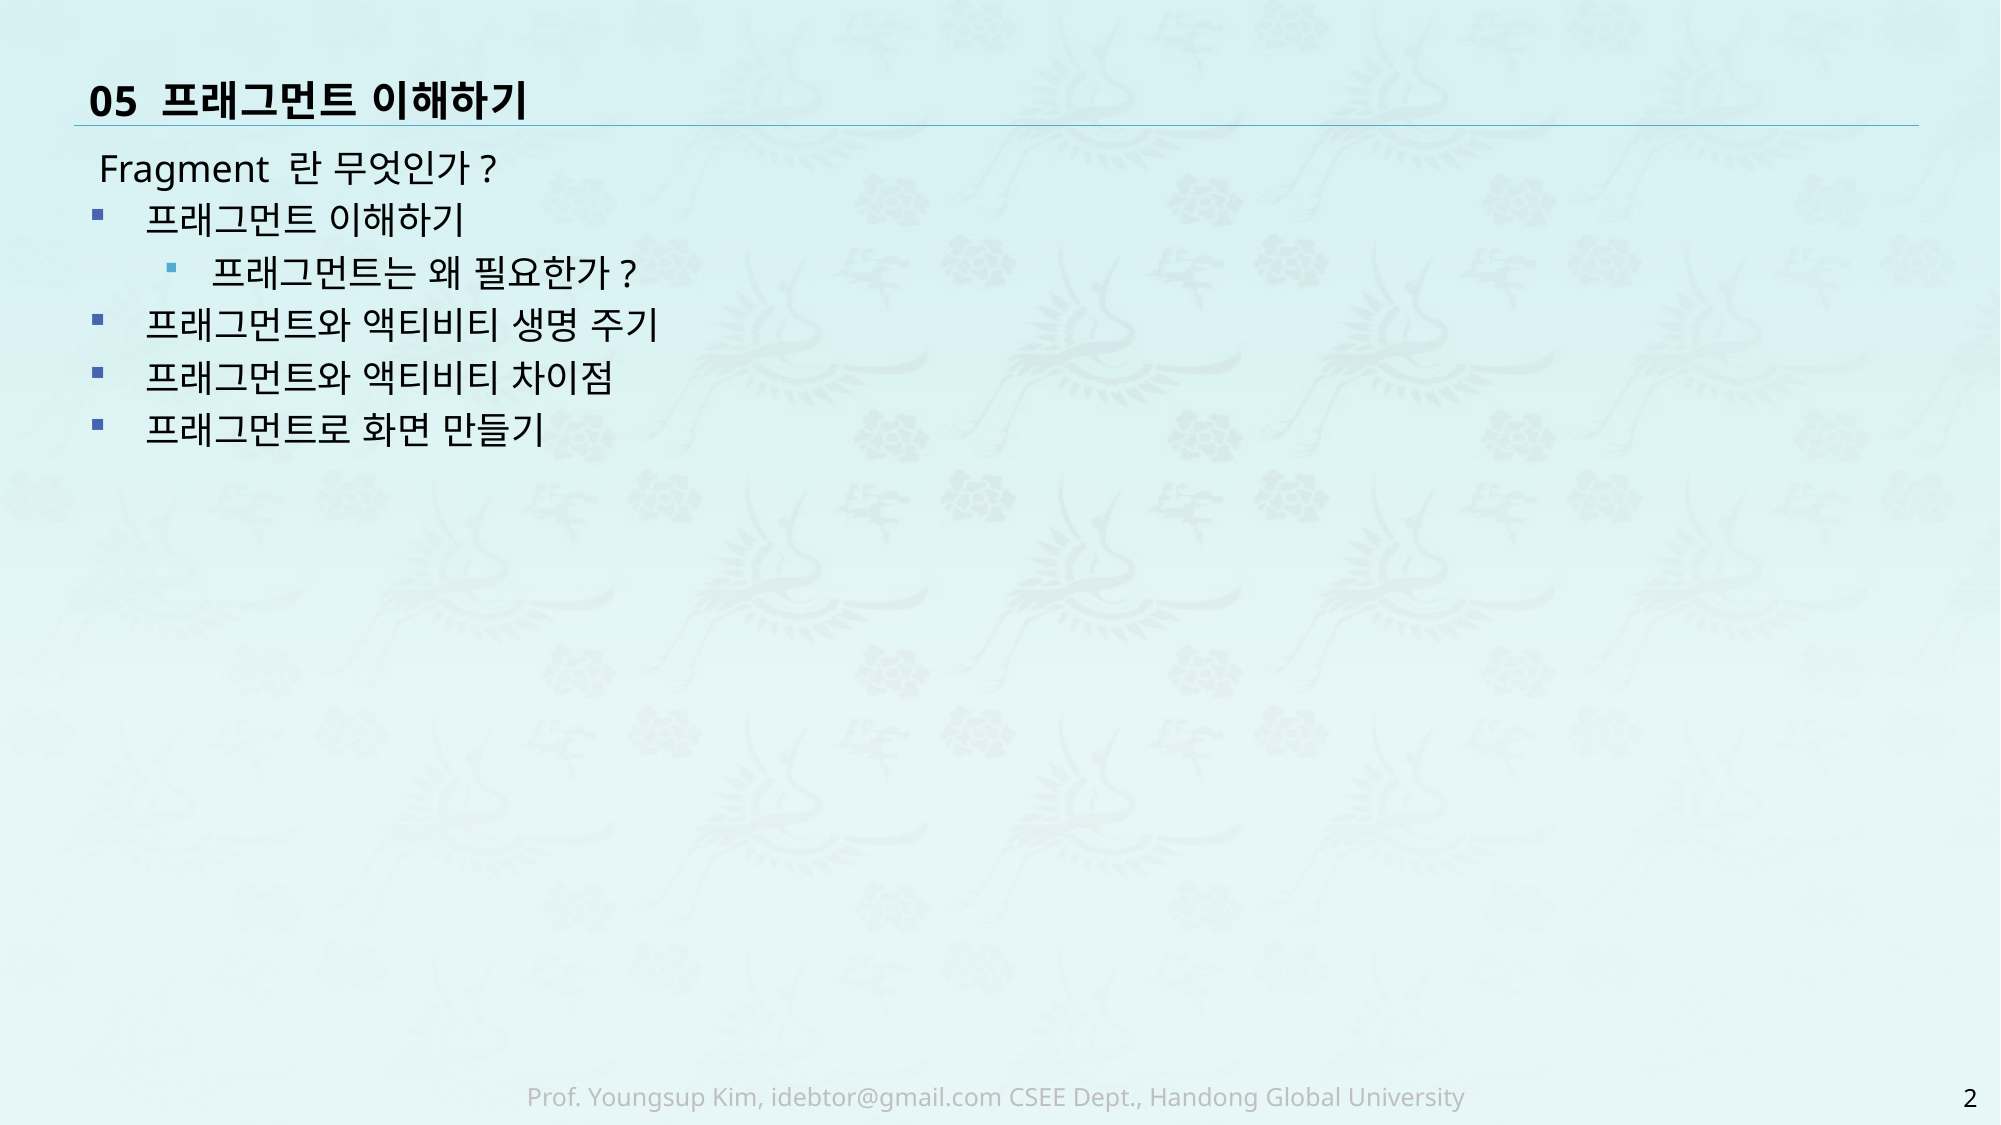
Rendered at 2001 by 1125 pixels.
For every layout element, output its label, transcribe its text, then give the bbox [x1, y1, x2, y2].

title 05 프래그먼트 이해하기 [74, 62, 1920, 137]
slide_number 2 [1816, 1069, 1993, 1125]
list Fragment 란 무엇인가? 프래그먼트 이해하기 프래그먼트는 왜 필요한가? 프래그먼트와 액티비티 생명 주기 프래그먼트와 액티비티 차이점 프래그먼트로 화면 만들기 [74, 137, 1921, 1066]
